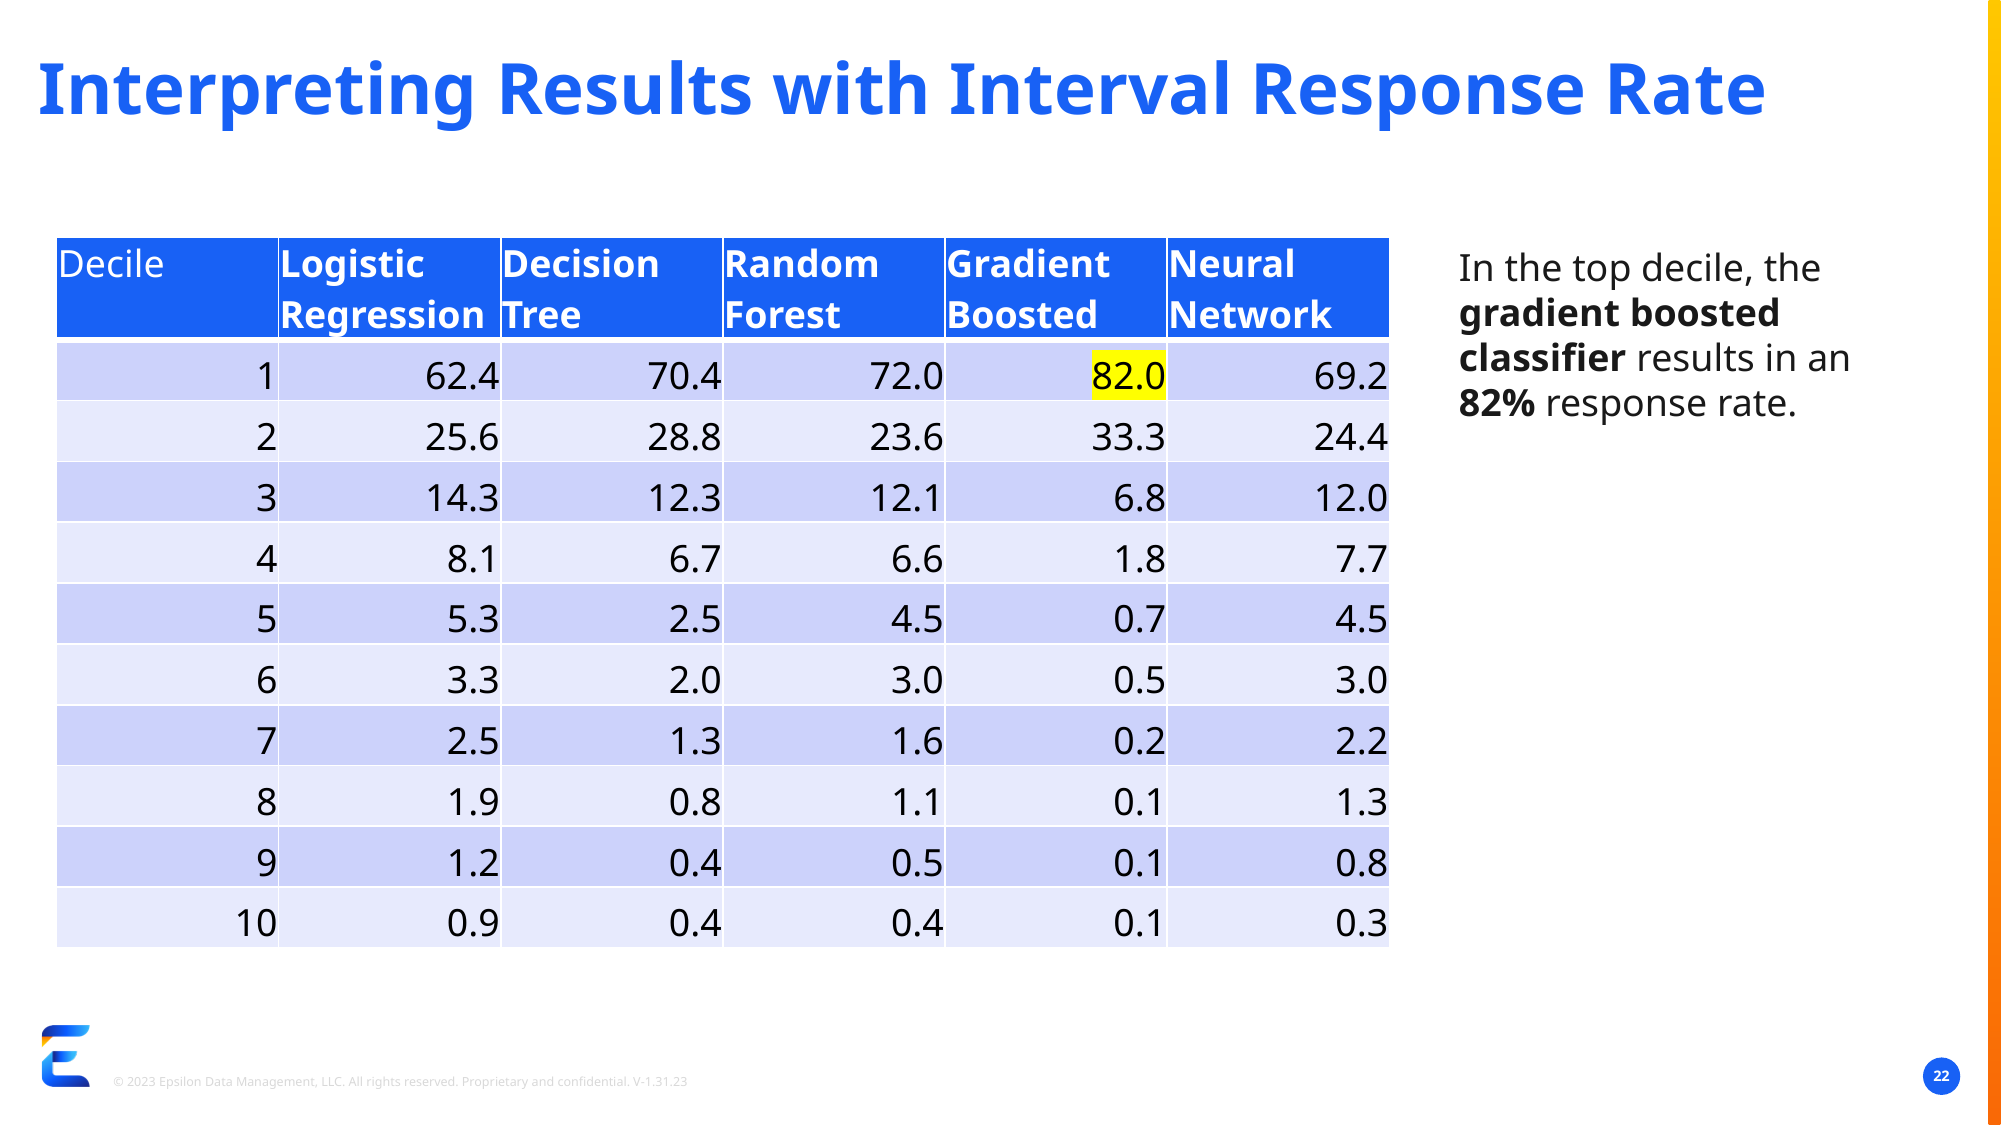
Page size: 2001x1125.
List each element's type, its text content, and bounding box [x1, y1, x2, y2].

table_cell 5.3 [279, 584, 500, 643]
table_cell 69.2 [1168, 343, 1389, 400]
table_cell 3.3 [279, 645, 500, 704]
table_cell 7 [57, 706, 278, 765]
table_header Random Forest [724, 238, 944, 337]
table_cell 12.0 [1168, 462, 1389, 521]
table_cell 2.2 [1168, 706, 1389, 765]
table_header Decile [57, 238, 278, 337]
table_cell 8 [57, 766, 278, 825]
picture [41, 1025, 90, 1087]
table_cell 0.8 [502, 766, 722, 825]
table_cell 6.7 [502, 523, 722, 582]
table_cell 0.4 [724, 888, 944, 947]
table_header Decision Tree [502, 238, 722, 337]
table_cell 5 [57, 584, 278, 643]
table_cell 1 [57, 343, 278, 400]
table_cell 1.2 [279, 827, 500, 886]
table_header Neural Network [1168, 238, 1389, 337]
table_cell 10 [57, 888, 278, 947]
table_cell 12.1 [724, 462, 944, 521]
table_cell 0.1 [946, 827, 1166, 886]
table_cell 0.1 [946, 766, 1166, 825]
table_cell 0.5 [724, 827, 944, 886]
table_cell 9 [57, 827, 278, 886]
table_cell 62.4 [279, 343, 500, 400]
table_cell 6.8 [946, 462, 1166, 521]
table_cell 2.0 [502, 645, 722, 704]
table_cell 1.8 [946, 523, 1166, 582]
table_cell 0.5 [946, 645, 1166, 704]
table_cell 6.6 [724, 523, 944, 582]
list In the top decile, the gradient boosted classifier results in an 82% response rate. [1458, 236, 1947, 960]
table_cell 1.3 [1168, 766, 1389, 825]
table_cell 14.3 [279, 462, 500, 521]
table_cell 3.0 [1168, 645, 1389, 704]
table_cell 2.5 [279, 706, 500, 765]
table_cell 4.5 [1168, 584, 1389, 643]
table_cell 0.9 [279, 888, 500, 947]
table_cell 0.4 [502, 827, 722, 886]
table_cell 82.0 [946, 343, 1166, 400]
table_cell 1.6 [724, 706, 944, 765]
table_header Gradient Boosted [946, 238, 1166, 337]
table_cell 4.5 [724, 584, 944, 643]
table_cell 0.4 [502, 888, 722, 947]
table_cell 1.9 [279, 766, 500, 825]
table_cell 0.7 [946, 584, 1166, 643]
table_cell 3 [57, 462, 278, 521]
table_cell 70.4 [502, 343, 722, 400]
table_cell 25.6 [279, 401, 500, 461]
table_cell 28.8 [502, 401, 722, 461]
table_cell 24.4 [1168, 401, 1389, 461]
table_cell 4 [57, 523, 278, 582]
table_cell 3.0 [724, 645, 944, 704]
table_cell 8.1 [279, 523, 500, 582]
table_cell 12.3 [502, 462, 722, 521]
table_cell 23.6 [724, 401, 944, 461]
table_cell 0.8 [1168, 827, 1389, 886]
table_header Logistic Regression [279, 238, 500, 337]
table_cell 0.1 [946, 888, 1166, 947]
table_cell 0.3 [1168, 888, 1389, 947]
table_cell 72.0 [724, 343, 944, 400]
title Interpreting Results with Interval Response Rate [38, 46, 1944, 237]
table_cell 33.3 [946, 401, 1166, 461]
table_cell 2.5 [502, 584, 722, 643]
table_cell 1.1 [724, 766, 944, 825]
table_cell 2 [57, 401, 278, 461]
table_cell 0.2 [946, 706, 1166, 765]
table_cell 1.3 [502, 706, 722, 765]
table_cell 7.7 [1168, 523, 1389, 582]
table_cell 6 [57, 645, 278, 704]
